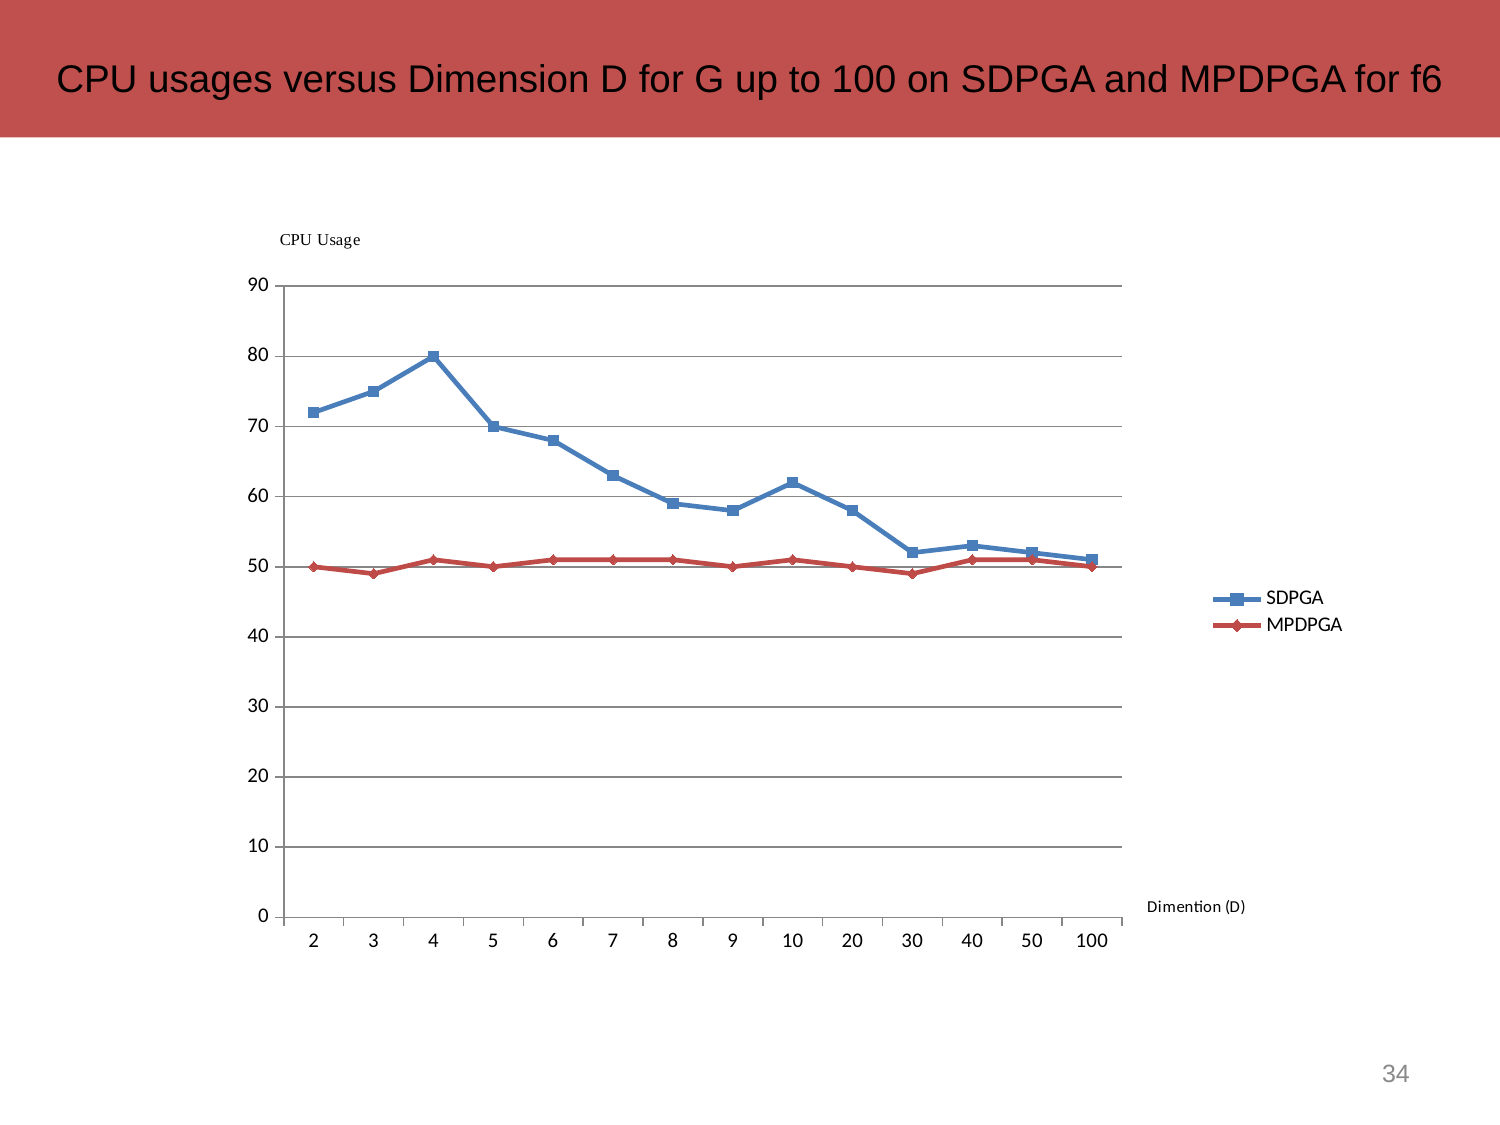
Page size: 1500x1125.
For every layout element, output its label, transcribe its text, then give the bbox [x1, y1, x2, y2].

slide_number 34 [1074, 1042, 1425, 1103]
chart [162, 187, 1363, 1038]
text_box CPU usages versus Dimension D for G up to 100 on SDPGA and MPDPGA for f6 [0, 0, 1500, 138]
